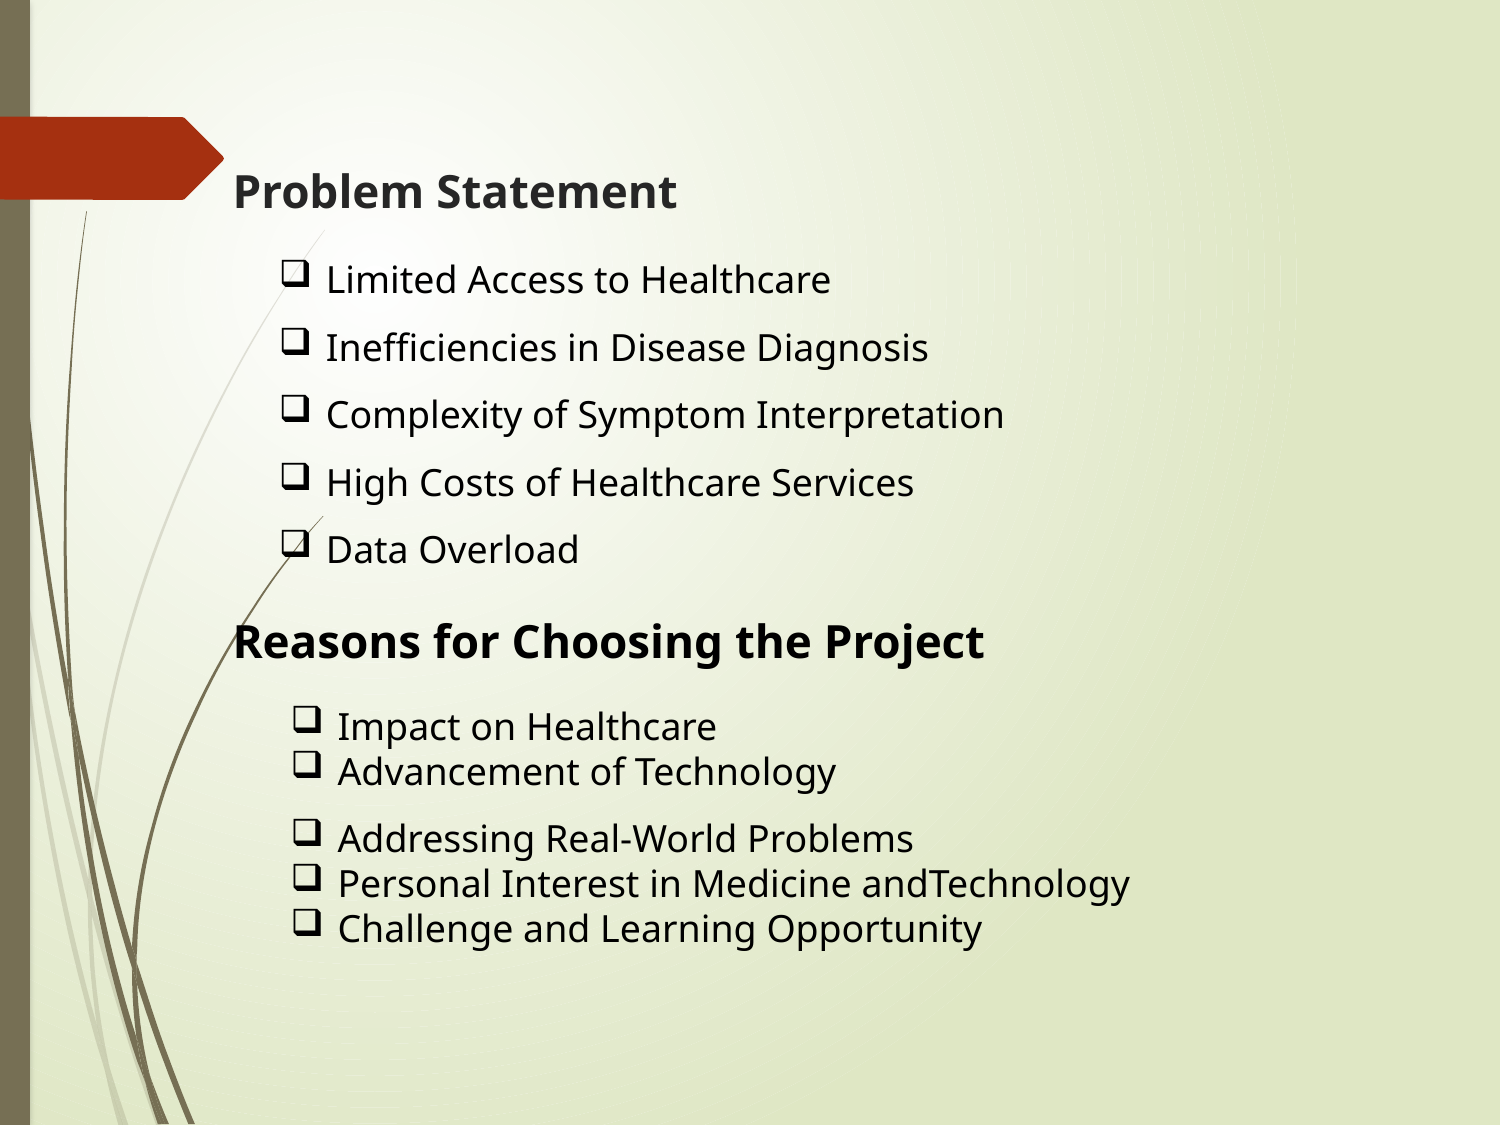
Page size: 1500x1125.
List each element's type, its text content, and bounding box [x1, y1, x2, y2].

text_box Limited Access to Healthcare Inefficiencies in Disease Diagnosis Complexity of Symptom Interpretation High Costs of Healthcare Services Data Overload [264, 226, 1346, 579]
title Problem Statement [217, 154, 1299, 236]
text_box Reasons for Choosing the Project [217, 604, 1379, 675]
text_box Impact on Healthcare Advancement of Technology Addressing Real-World Problems Personal Interest in Medicine andTechnology Challenge and Learning Opportunity [275, 695, 1379, 958]
